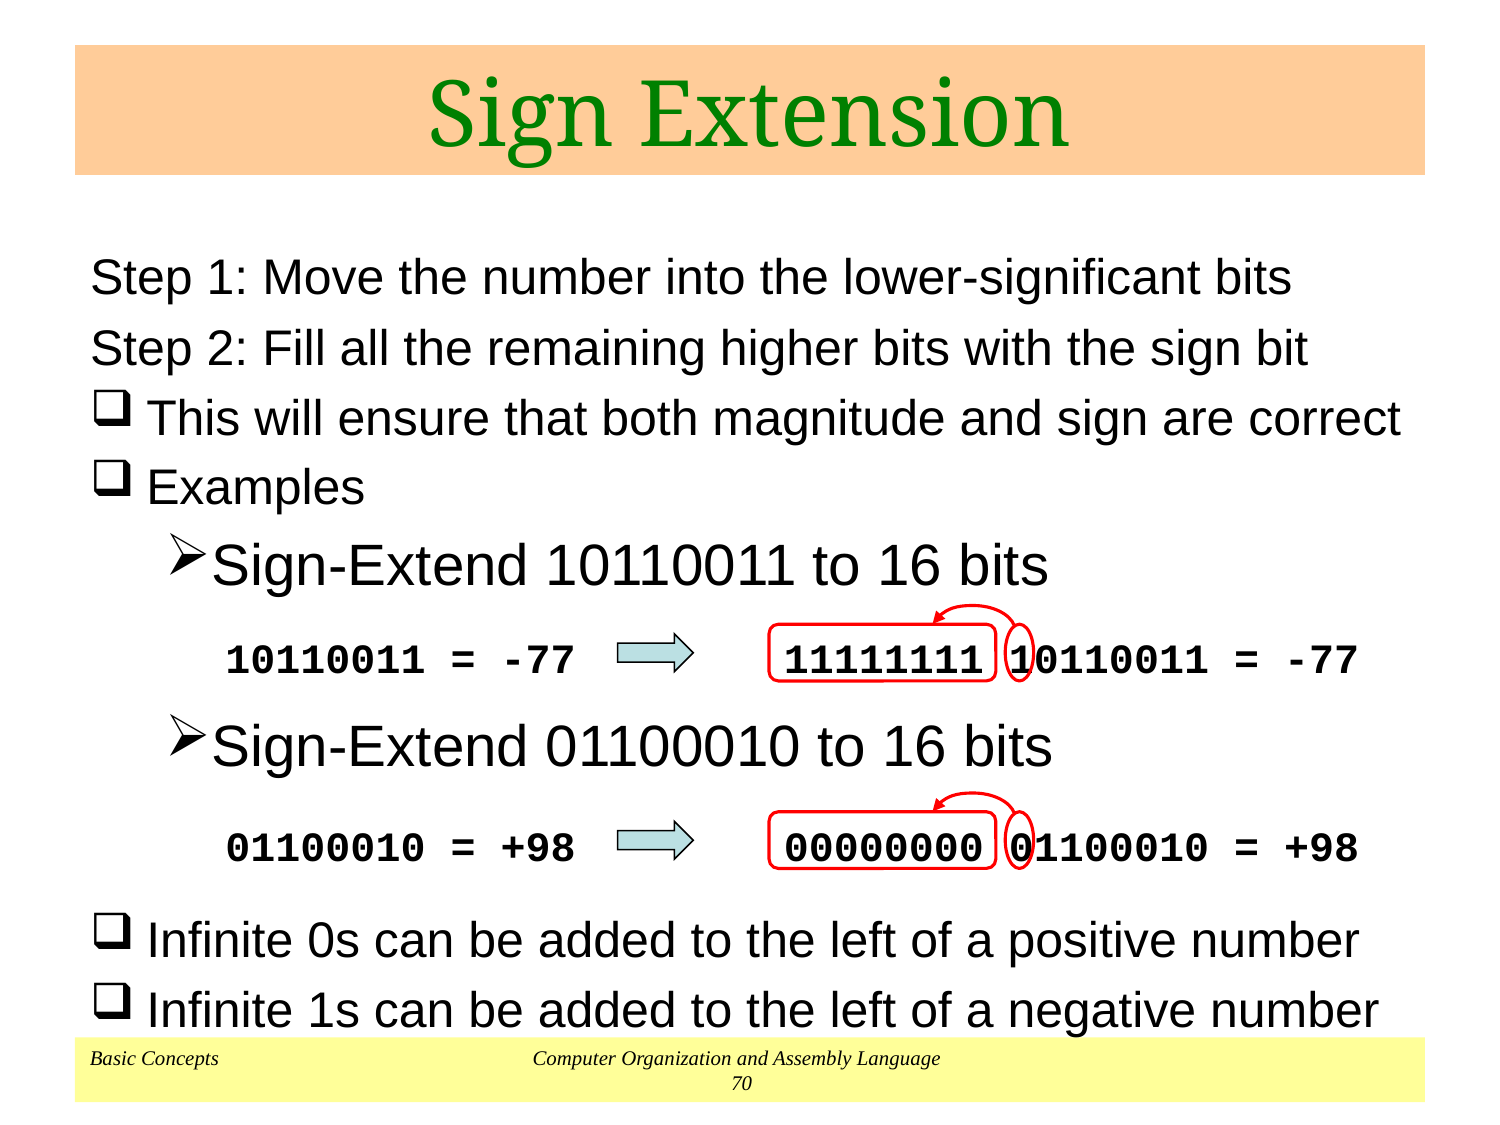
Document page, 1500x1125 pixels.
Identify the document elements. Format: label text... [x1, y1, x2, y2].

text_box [220, 605, 1374, 701]
list Step 1: Move the number into the lower-significant bits Step 2: Fill all the remaining higher bits with the sign bit This will ensure that both magnitude and sign are correct Examples Sign-Extend 10110011 to 16 bits Sign-Extend 01100010 to 16 bits Infinite 0s can be added to the left of a positive number Infinite 1s can be added to the left of a negative number [75, 237, 1425, 1005]
title Sign Extension [75, 45, 1425, 175]
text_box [220, 792, 1374, 888]
